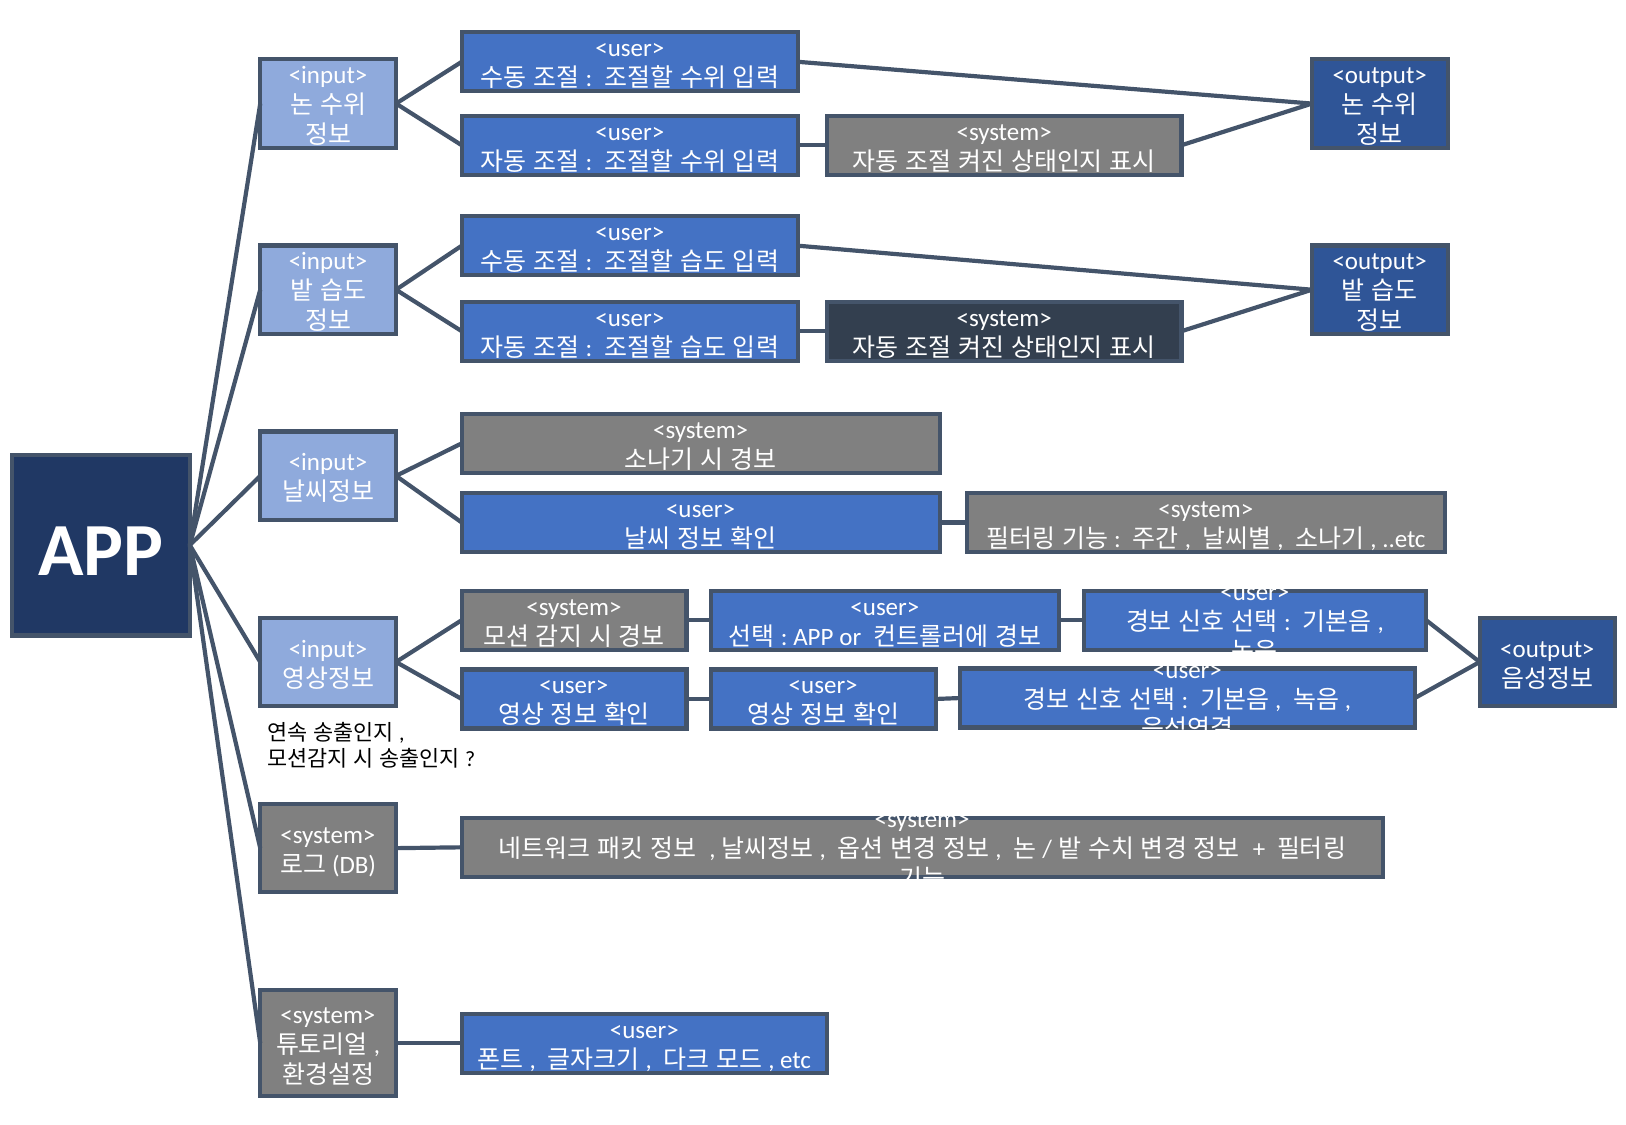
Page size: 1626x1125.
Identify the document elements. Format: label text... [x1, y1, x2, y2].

text_box <input> 영상정보 [261, 617, 397, 707]
text_box <input> 논 수위 정보 [259, 58, 397, 149]
text_box <system> 소나기 시 경보 [461, 413, 941, 474]
text_box <output> 음성정보 [1479, 617, 1616, 707]
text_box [395, 475, 462, 523]
text_box <user> 경보 신호 선택: 기본음, 녹음, 음성연결 [959, 667, 1416, 729]
text_box <output> 밭 습도 정보 [1311, 244, 1449, 335]
text_box APP [11, 454, 189, 637]
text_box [1426, 620, 1480, 662]
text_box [395, 289, 462, 332]
text_box <user> 자동 조절: 조절할 습도 입력 [461, 301, 799, 362]
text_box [395, 245, 462, 289]
text_box <user> 자동 조절: 조절할 수위 입력 [461, 115, 799, 176]
text_box 연속 송출인지, 모션감지 시 송출인지? [261, 711, 491, 779]
text_box <user> 수동 조절: 조절할 수위 입력 [461, 31, 799, 92]
text_box <user> 수동 조절: 조절할 습도 입력 [461, 215, 799, 276]
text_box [1414, 662, 1480, 699]
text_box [189, 289, 261, 475]
text_box <input> 밭 습도 정보 [261, 244, 397, 335]
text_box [395, 661, 462, 699]
text_box <system> 자동 조절 켜진 상태인지 표시 [826, 301, 1182, 362]
text_box <user> 폰트, 글자크기, 다크 모드, etc [461, 1013, 828, 1074]
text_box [189, 103, 261, 289]
text_box <system> 네트워크 패킷 정보 ,날씨정보, 옵션 변경 정보, 논/밭 수치 변경 정보 + 필터링 기능 [461, 817, 1384, 878]
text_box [189, 475, 261, 545]
text_box <user> 선택: APP or 컨트롤러에 경보 [710, 590, 1060, 651]
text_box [798, 245, 1312, 290]
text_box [1181, 103, 1312, 146]
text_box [189, 545, 261, 1044]
text_box <input> 날씨정보 [261, 431, 397, 521]
text_box <user> 날씨 정보 확인 [461, 492, 941, 553]
text_box <output> 논 수위 정보 [1311, 58, 1449, 149]
text_box <system> 필터링 기능: 주간, 날씨별, 소나기, ..etc [966, 492, 1446, 553]
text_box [395, 443, 462, 475]
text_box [395, 620, 462, 661]
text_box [395, 103, 462, 146]
text_box <system> 로그(DB) [261, 803, 397, 893]
text_box <system> 튜토리얼, 환경설정 [259, 989, 397, 1097]
text_box <user> 경보 신호 선택: 기본음, 녹음 [1083, 590, 1427, 651]
text_box <user> 영상 정보 확인 [710, 668, 937, 729]
text_box <system> 자동 조절 켜진 상태인지 표시 [826, 115, 1182, 176]
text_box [395, 61, 462, 103]
text_box <system> 모션 감지 시 경보 [461, 590, 687, 651]
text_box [798, 61, 1312, 104]
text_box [1181, 289, 1312, 332]
text_box <user> 영상 정보 확인 [461, 668, 687, 729]
